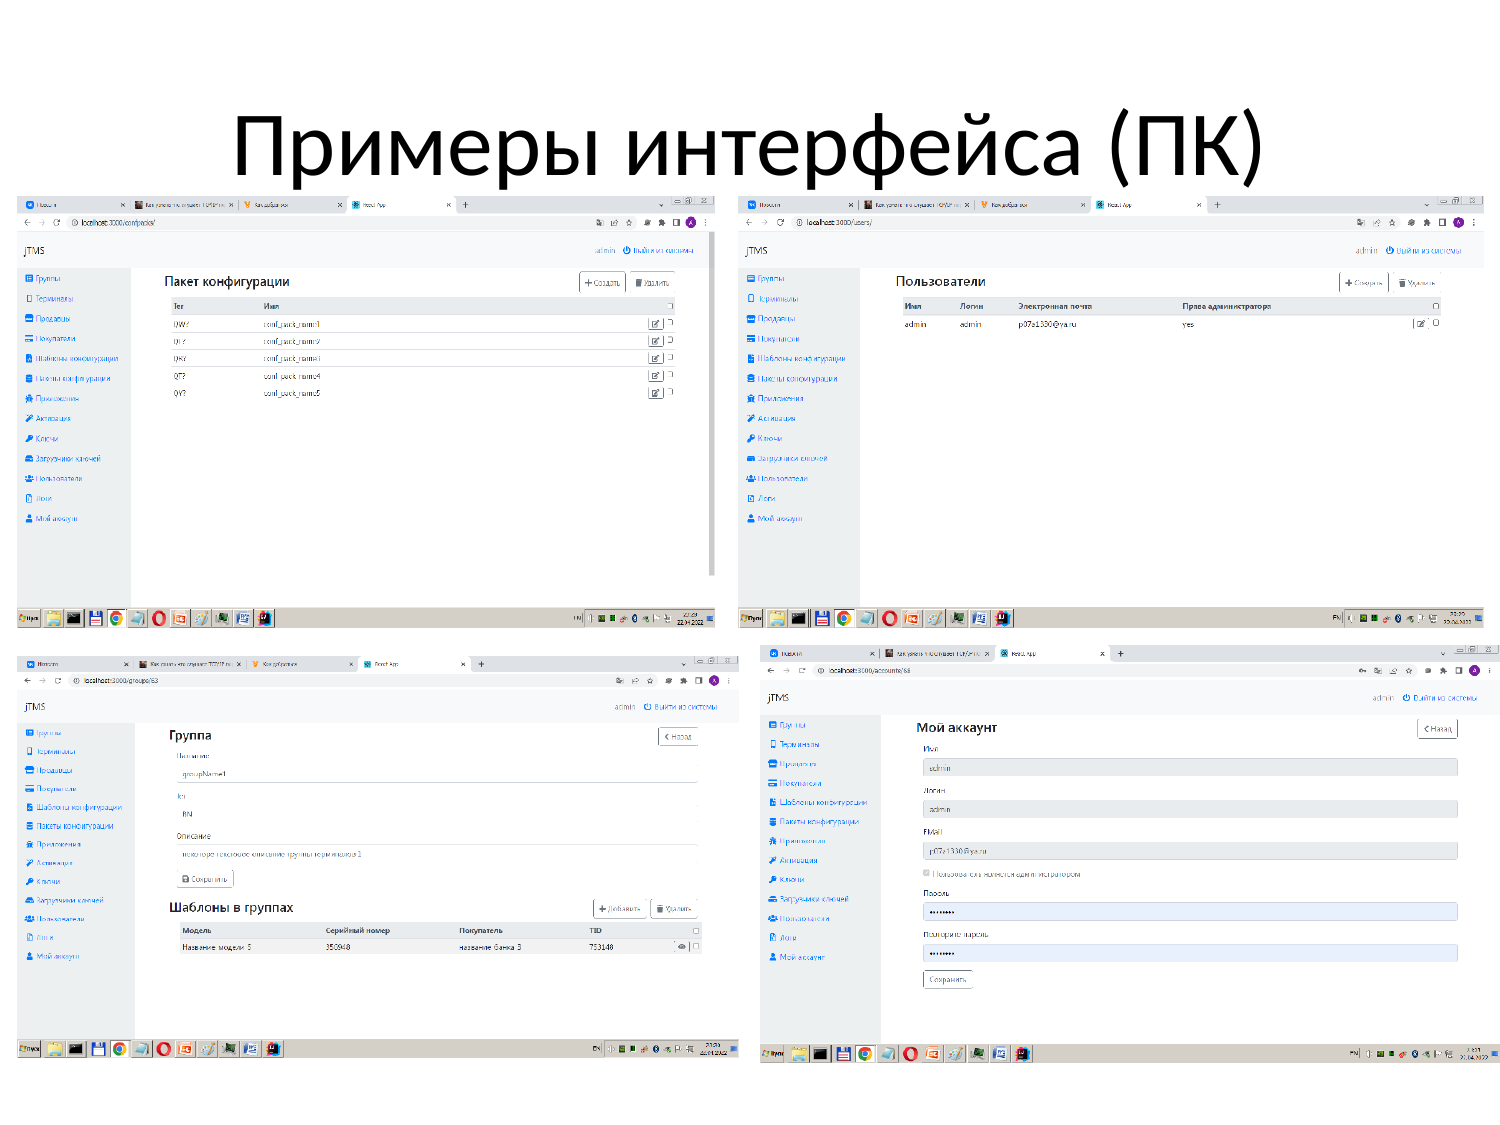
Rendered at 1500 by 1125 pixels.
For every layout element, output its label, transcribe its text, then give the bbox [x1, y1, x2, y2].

title Примеры интерфейса (ПК) [75, 45, 1425, 233]
picture [760, 644, 1500, 1063]
picture [17, 195, 716, 628]
picture [737, 196, 1484, 628]
picture [17, 656, 739, 1059]
